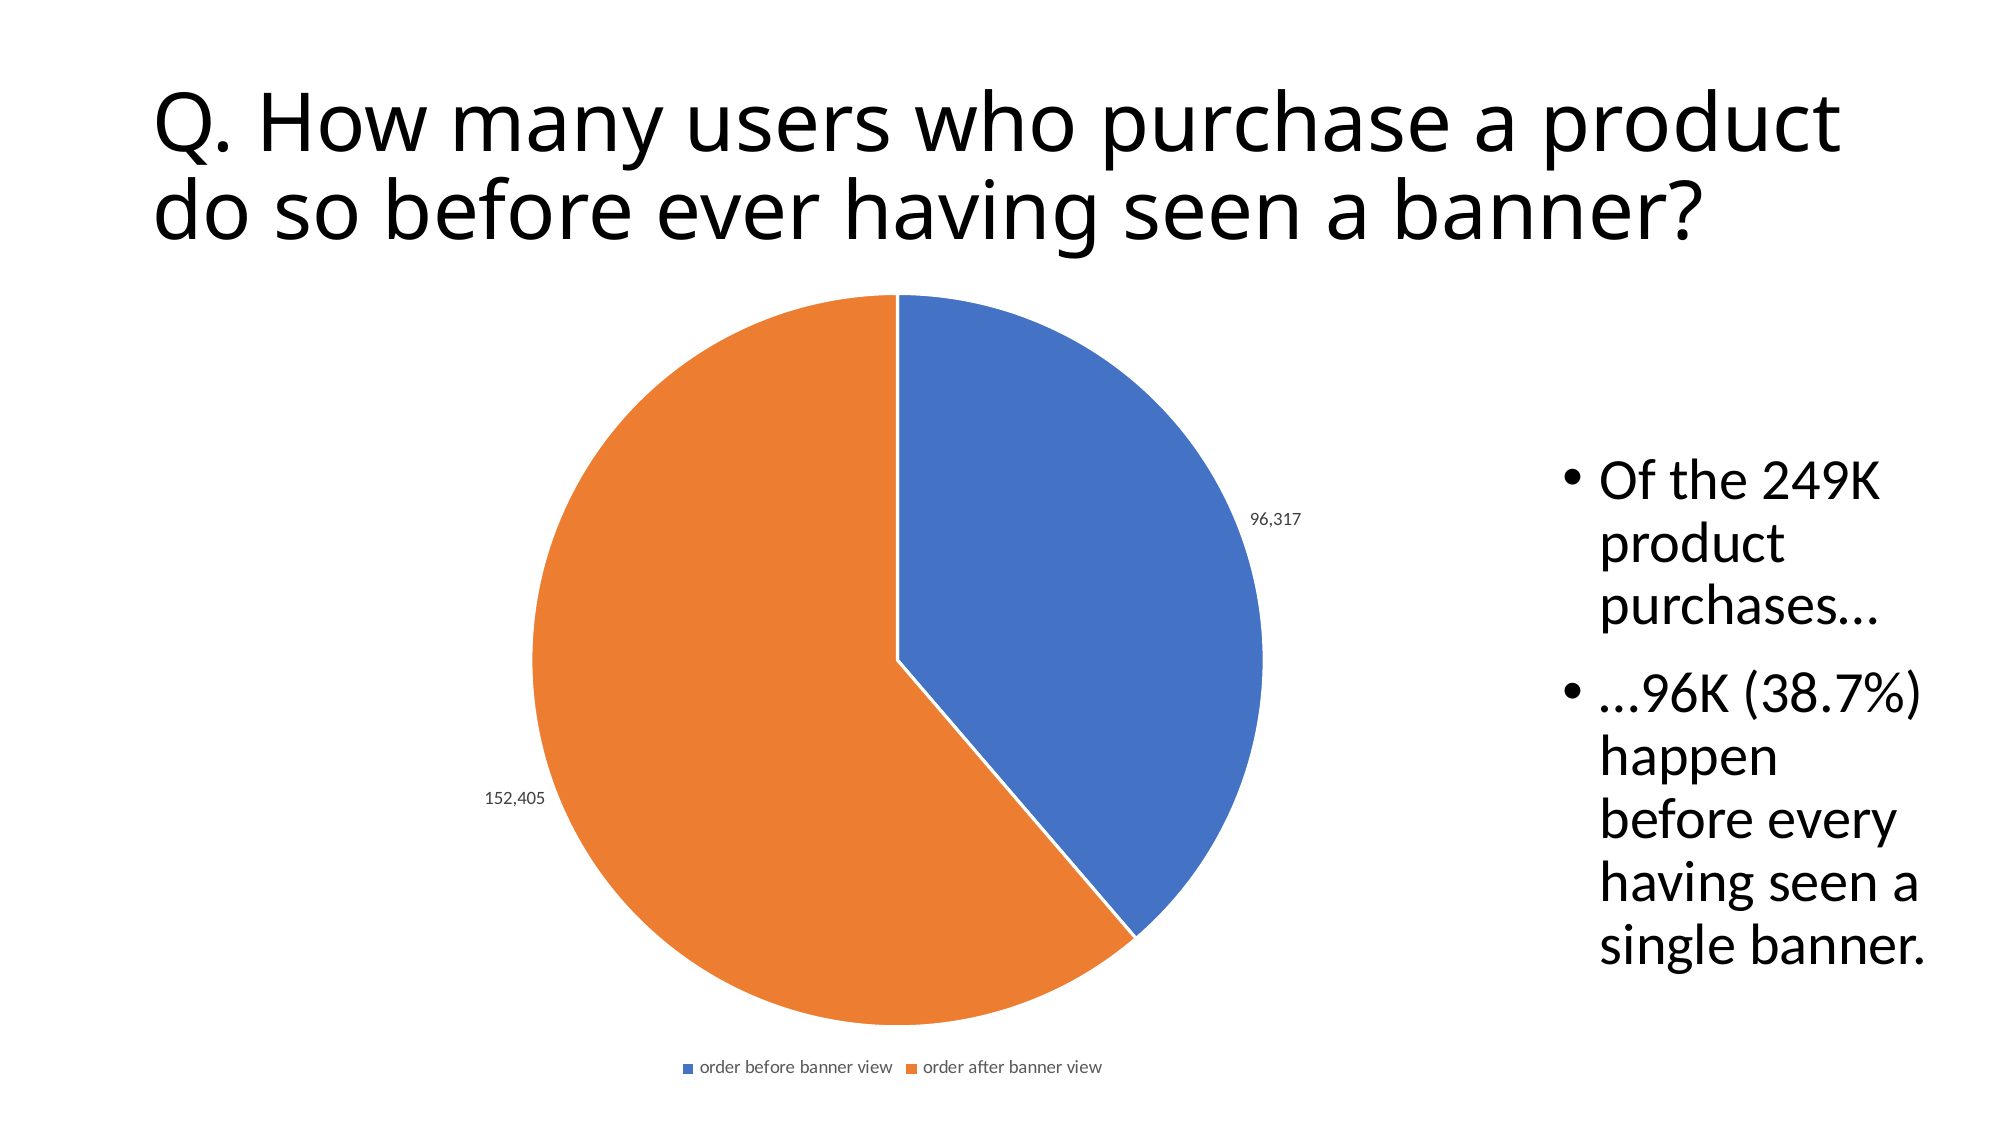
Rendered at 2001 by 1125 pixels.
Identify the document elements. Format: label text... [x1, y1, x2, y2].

list Of the 249K product purchases… [1582, 441, 1912, 655]
text_box …96K (38.7%) happen before every having seen a single banner. [1582, 655, 1943, 996]
chart [210, 277, 1582, 1085]
title Q. How many users who purchase a product do so before ever having seen a banner? [137, 59, 1863, 278]
